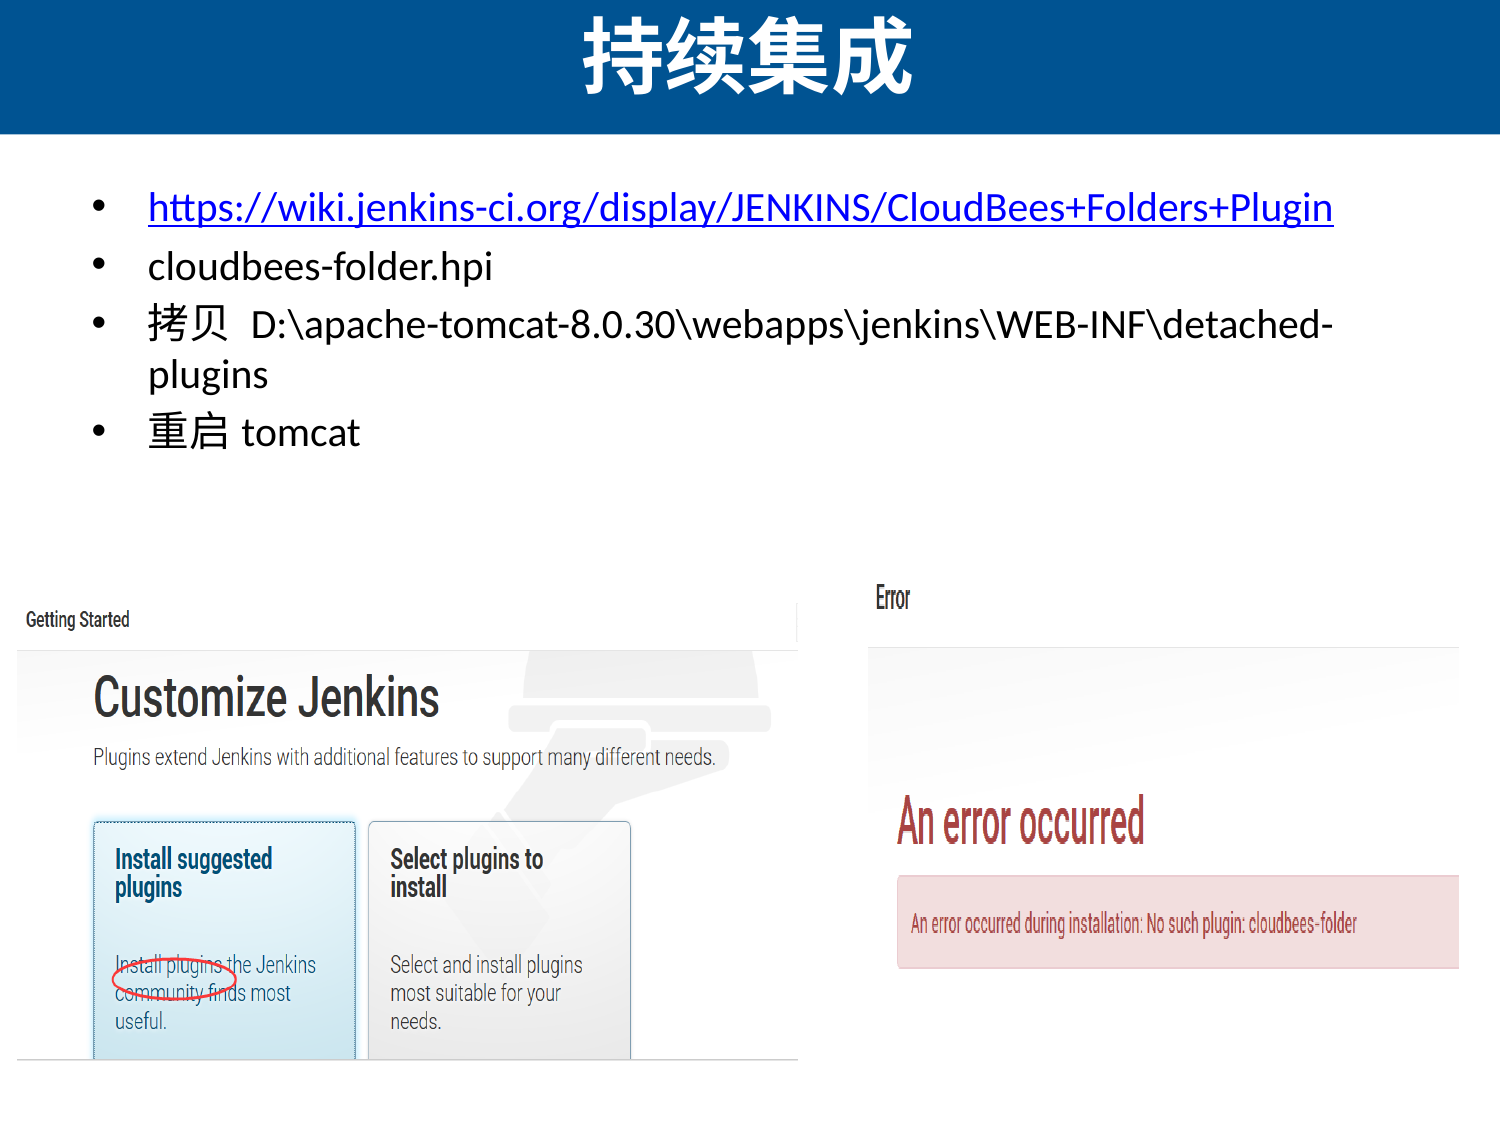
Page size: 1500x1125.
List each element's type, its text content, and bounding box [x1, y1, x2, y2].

picture [17, 597, 798, 1065]
picture [867, 571, 1459, 1065]
list https://wiki.jenkins-ci.org/display/JENKINS/CloudBees+Folders+Plugin cloudbees-folder.hpi 拷贝 D:\apache-tomcat-8.0.30\webapps\jenkins\WEB-INF\detached-plugins 重启tomcat [76, 172, 1427, 826]
title 持续集成 [0, 0, 1500, 135]
